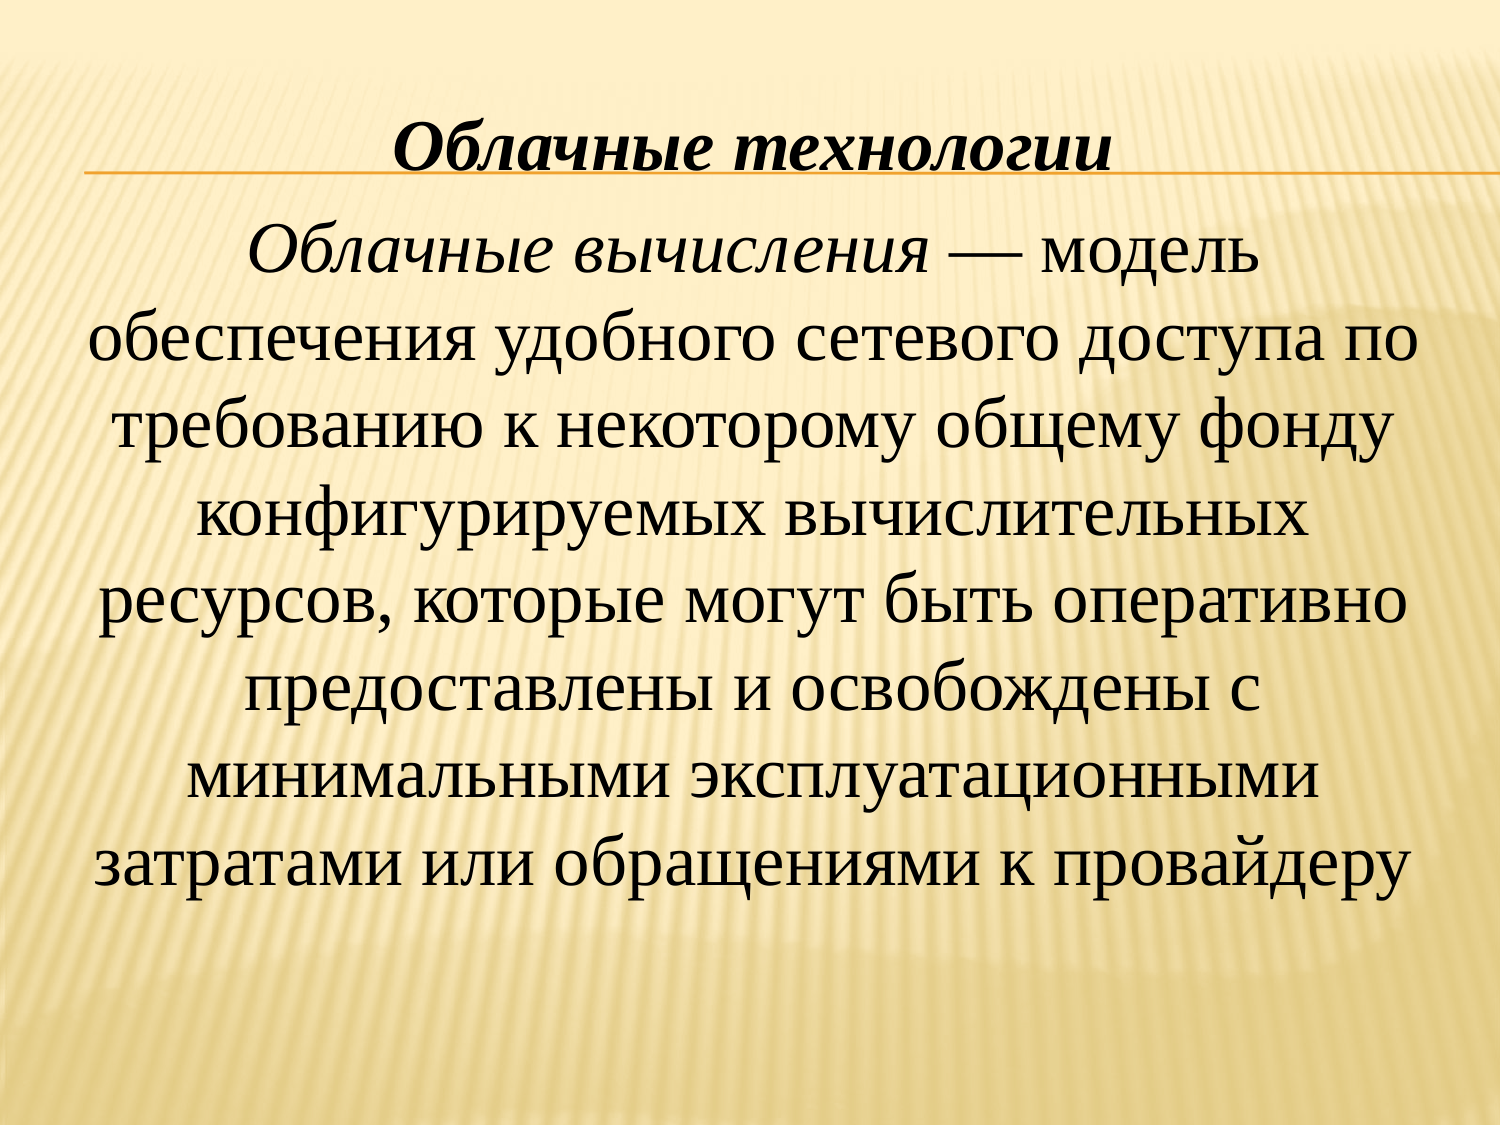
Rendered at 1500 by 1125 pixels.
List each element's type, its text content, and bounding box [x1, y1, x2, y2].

list Облачные технологии Облачные вычисления — модель обеспечения удобного сетевого доступа по требованию к некоторому общему фонду конфигурируемых вычислительных ресурсов, которые могут быть оперативно предоставлены и освобождены с минимальными эксплуатационными затратами или обращениями к провайдеру [41, 90, 1467, 1106]
